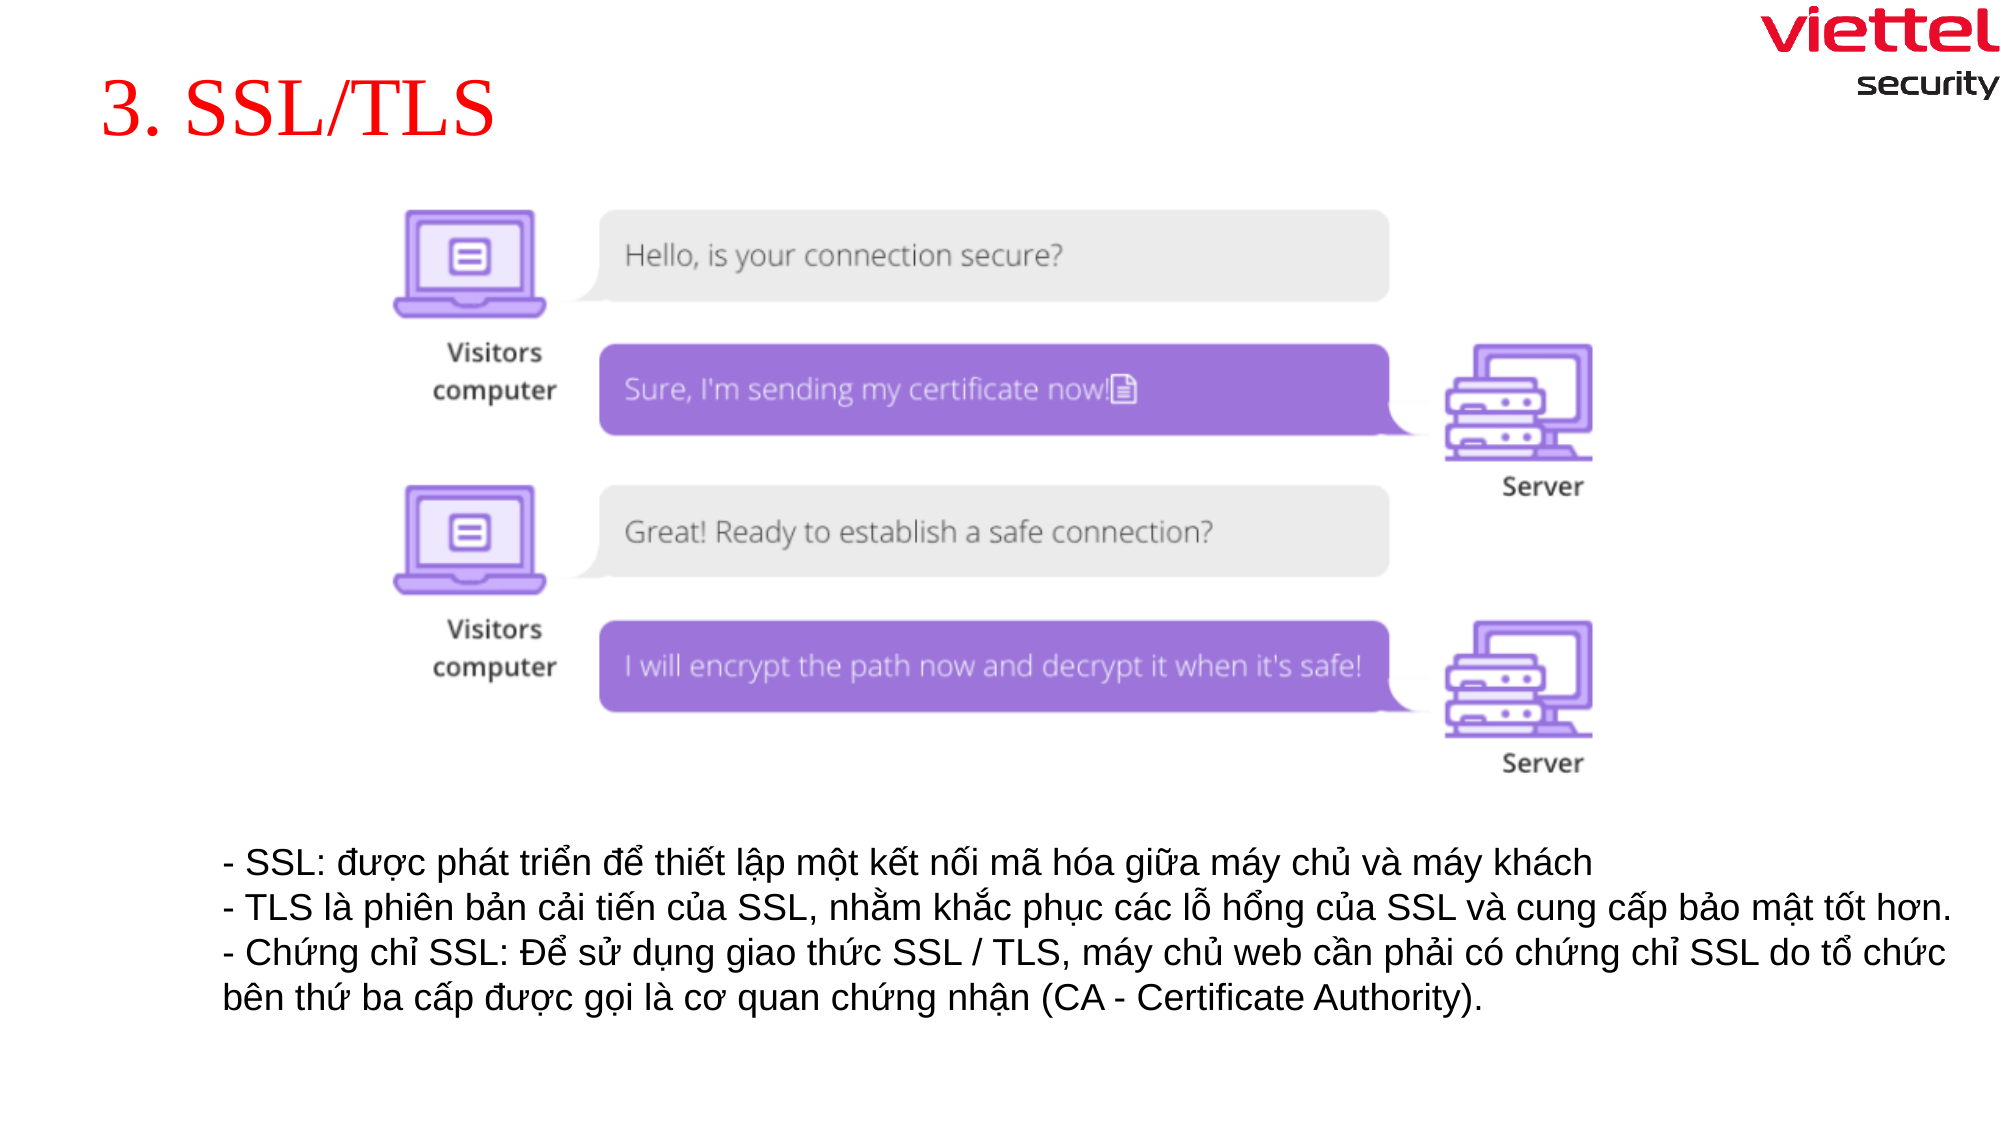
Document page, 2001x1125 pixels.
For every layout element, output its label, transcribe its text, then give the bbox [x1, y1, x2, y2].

text_box - SSL: được phát triển để thiết lập một kết nối mã hóa giữa máy chủ và máy khách - TLS là phiên bản cải tiến của SSL, nhằm khắc phục các lỗ hổng của SSL và cung cấp bảo mật tốt hơn. - Chứng chỉ SSL: Để sử dụng giao thức SSL / TLS, máy chủ web cần phải có chứng chỉ SSL do tổ chức bên thứ ba cấp được gọi là cơ quan chứng nhận (CA - Certificate Authority). [207, 830, 1971, 1026]
picture [1760, 6, 2000, 104]
title 3. SSL/TLS [85, 0, 1811, 218]
picture [329, 171, 1671, 812]
